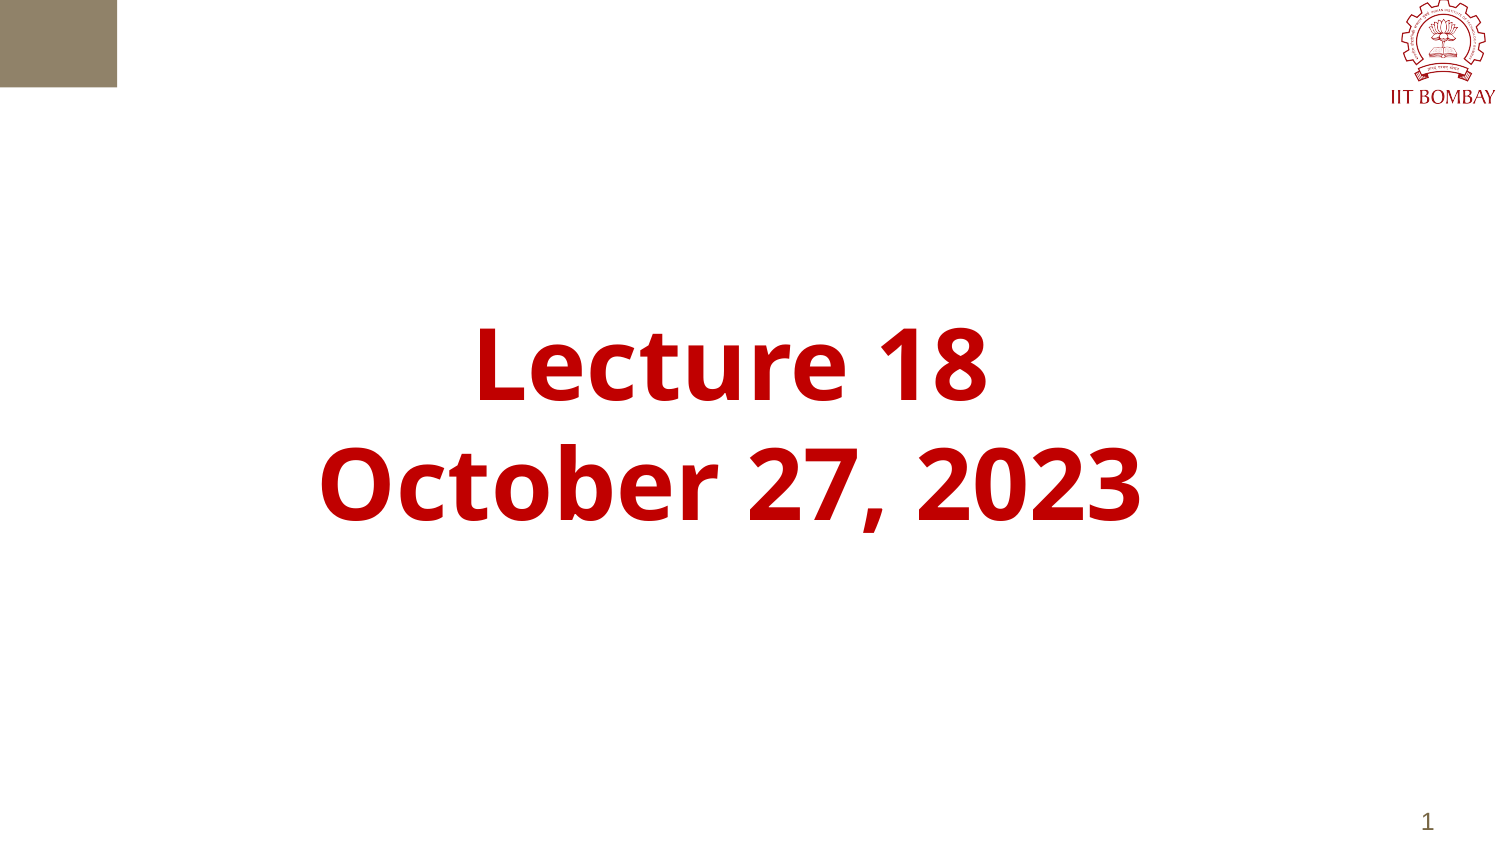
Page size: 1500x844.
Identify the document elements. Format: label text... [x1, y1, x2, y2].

text_box [0, 0, 118, 88]
text_box 1 [1406, 798, 1500, 843]
picture [1390, 0, 1496, 104]
text_box Lecture 18 October 27, 2023 [263, 293, 1199, 548]
